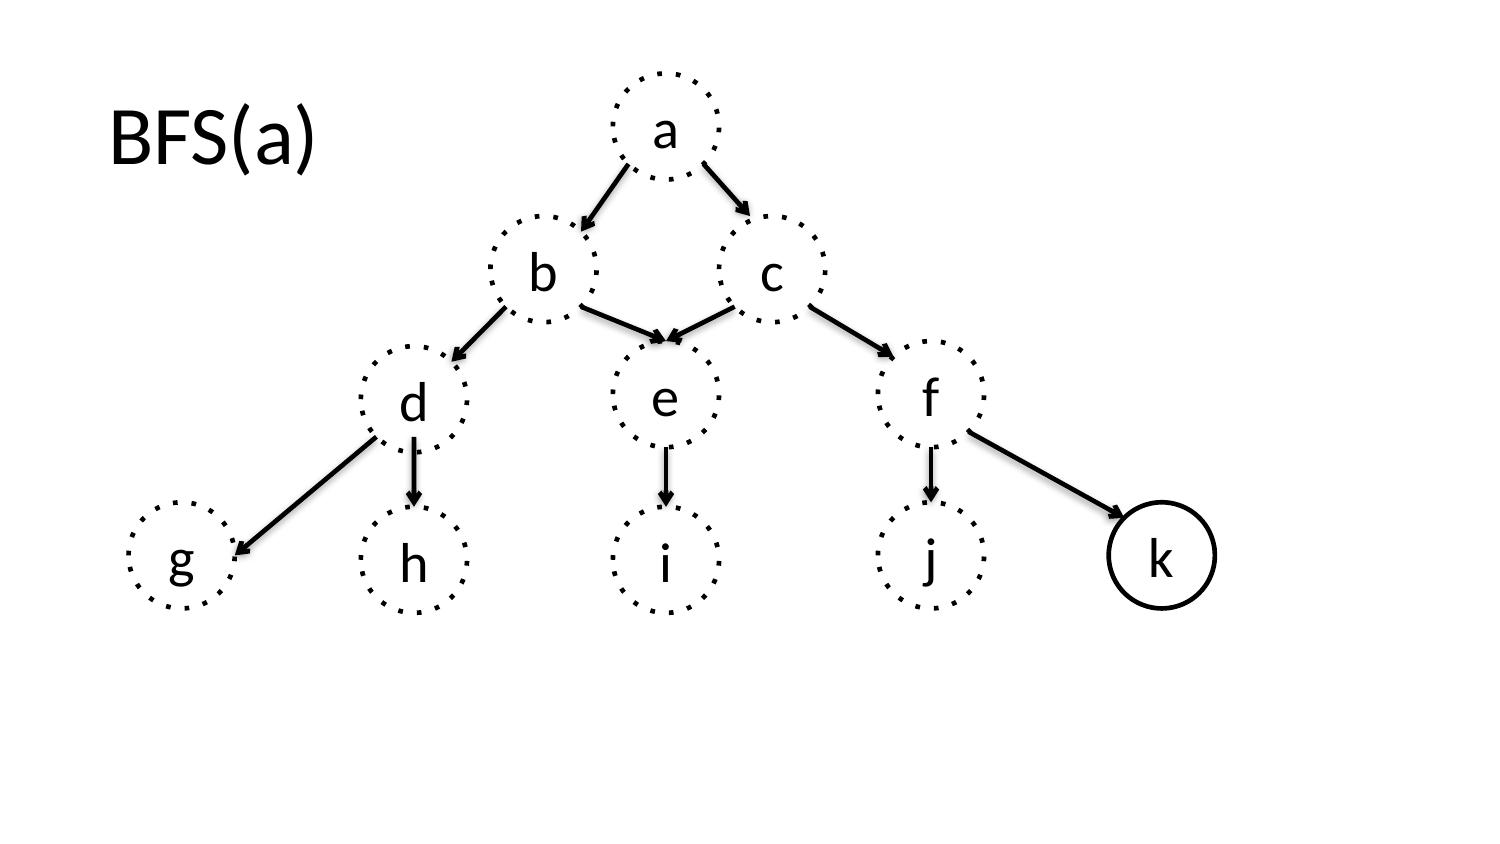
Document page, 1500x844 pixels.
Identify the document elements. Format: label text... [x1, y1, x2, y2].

text_box i [610, 506, 722, 615]
text_box b [488, 213, 599, 325]
text_box a [610, 71, 722, 182]
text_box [665, 306, 735, 342]
text_box BFS(a) [93, 73, 398, 189]
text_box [703, 163, 751, 217]
text_box f [875, 338, 987, 449]
text_box j [875, 501, 987, 611]
text_box c [716, 213, 828, 325]
text_box d [358, 344, 470, 454]
text_box k [1106, 500, 1217, 611]
text_box g [126, 500, 235, 611]
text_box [580, 306, 664, 342]
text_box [451, 306, 507, 362]
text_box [968, 431, 1125, 519]
text_box h [359, 506, 470, 615]
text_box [580, 163, 629, 232]
text_box e [610, 350, 722, 449]
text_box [809, 306, 894, 357]
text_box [234, 436, 377, 556]
